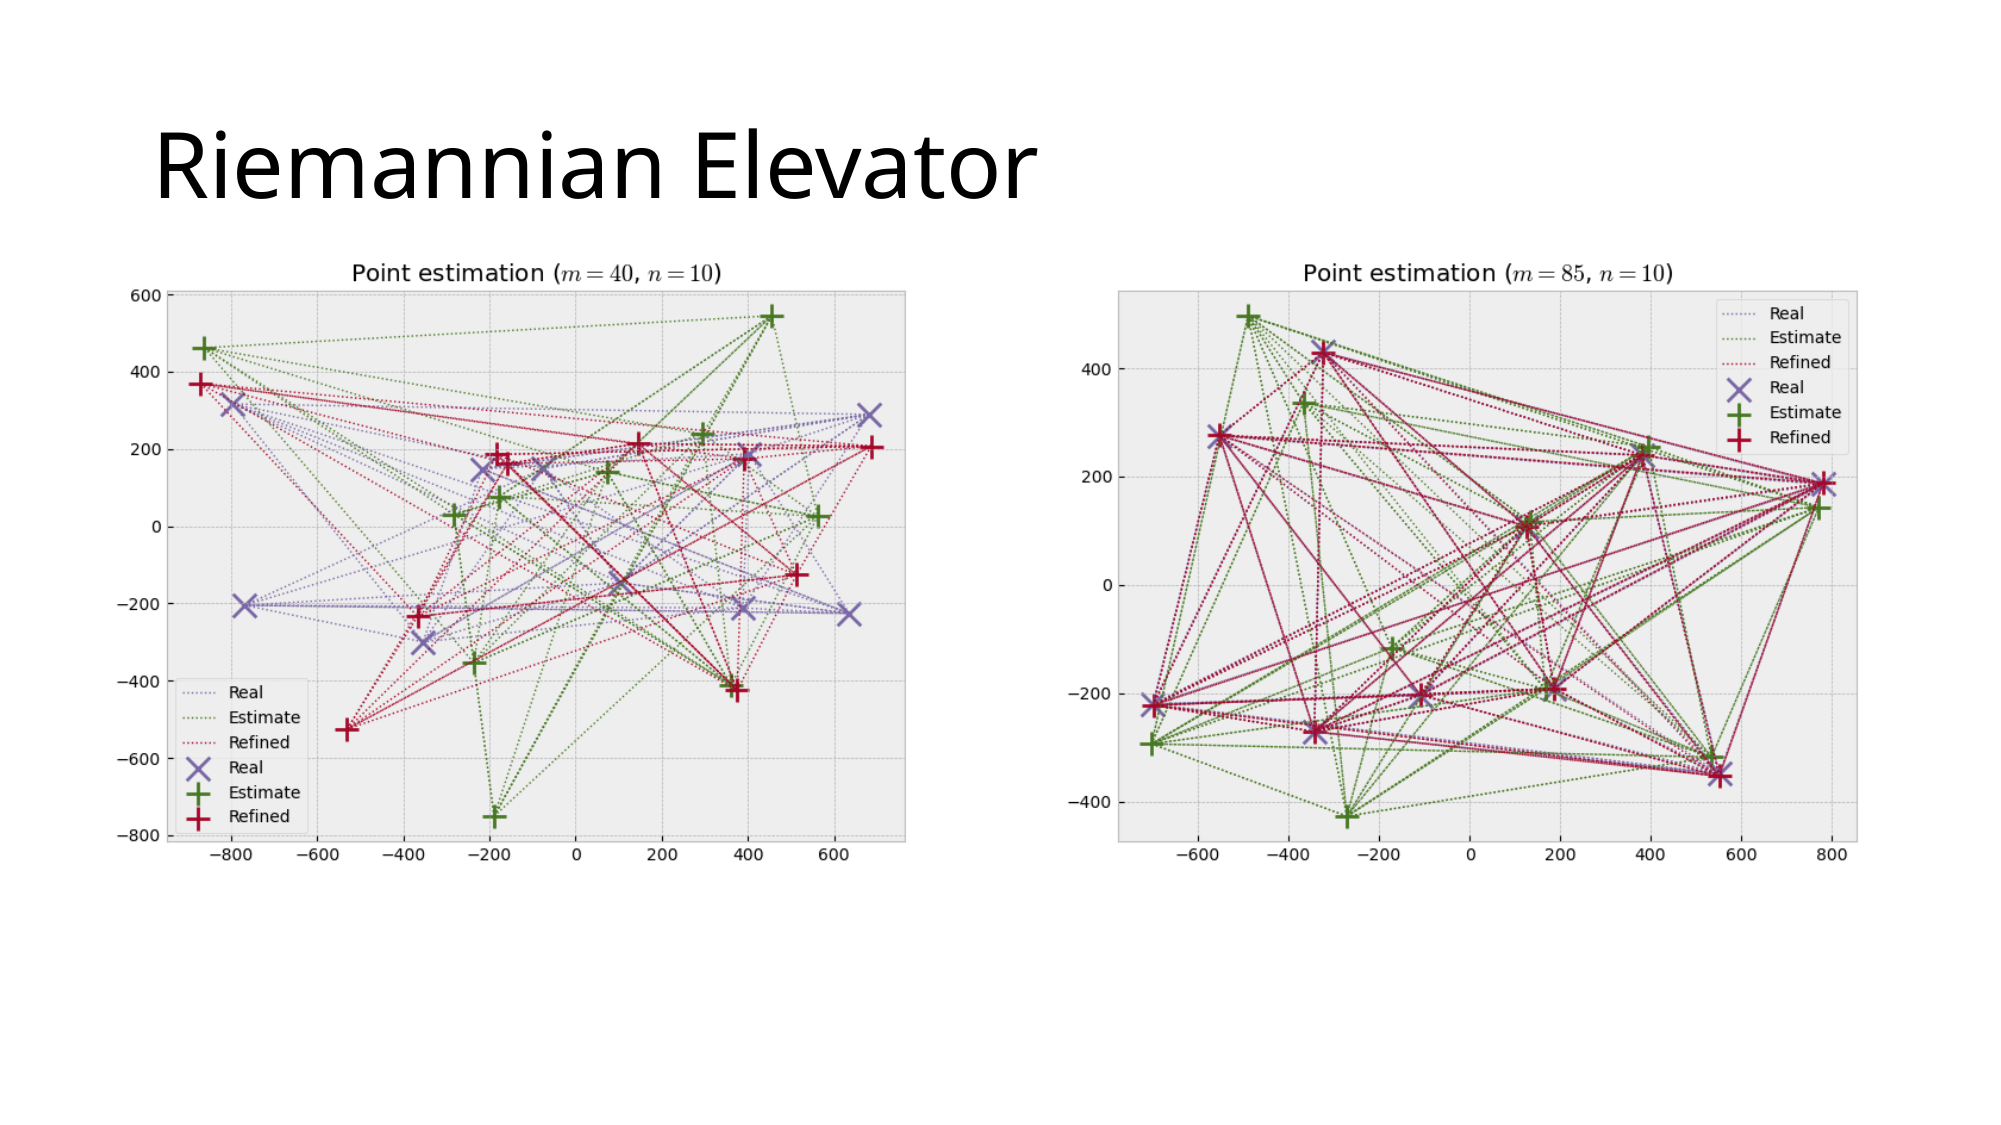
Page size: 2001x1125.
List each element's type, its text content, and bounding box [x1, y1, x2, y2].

title Riemannian Elevator [137, 59, 1863, 205]
picture [999, 205, 1953, 920]
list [47, 205, 999, 920]
